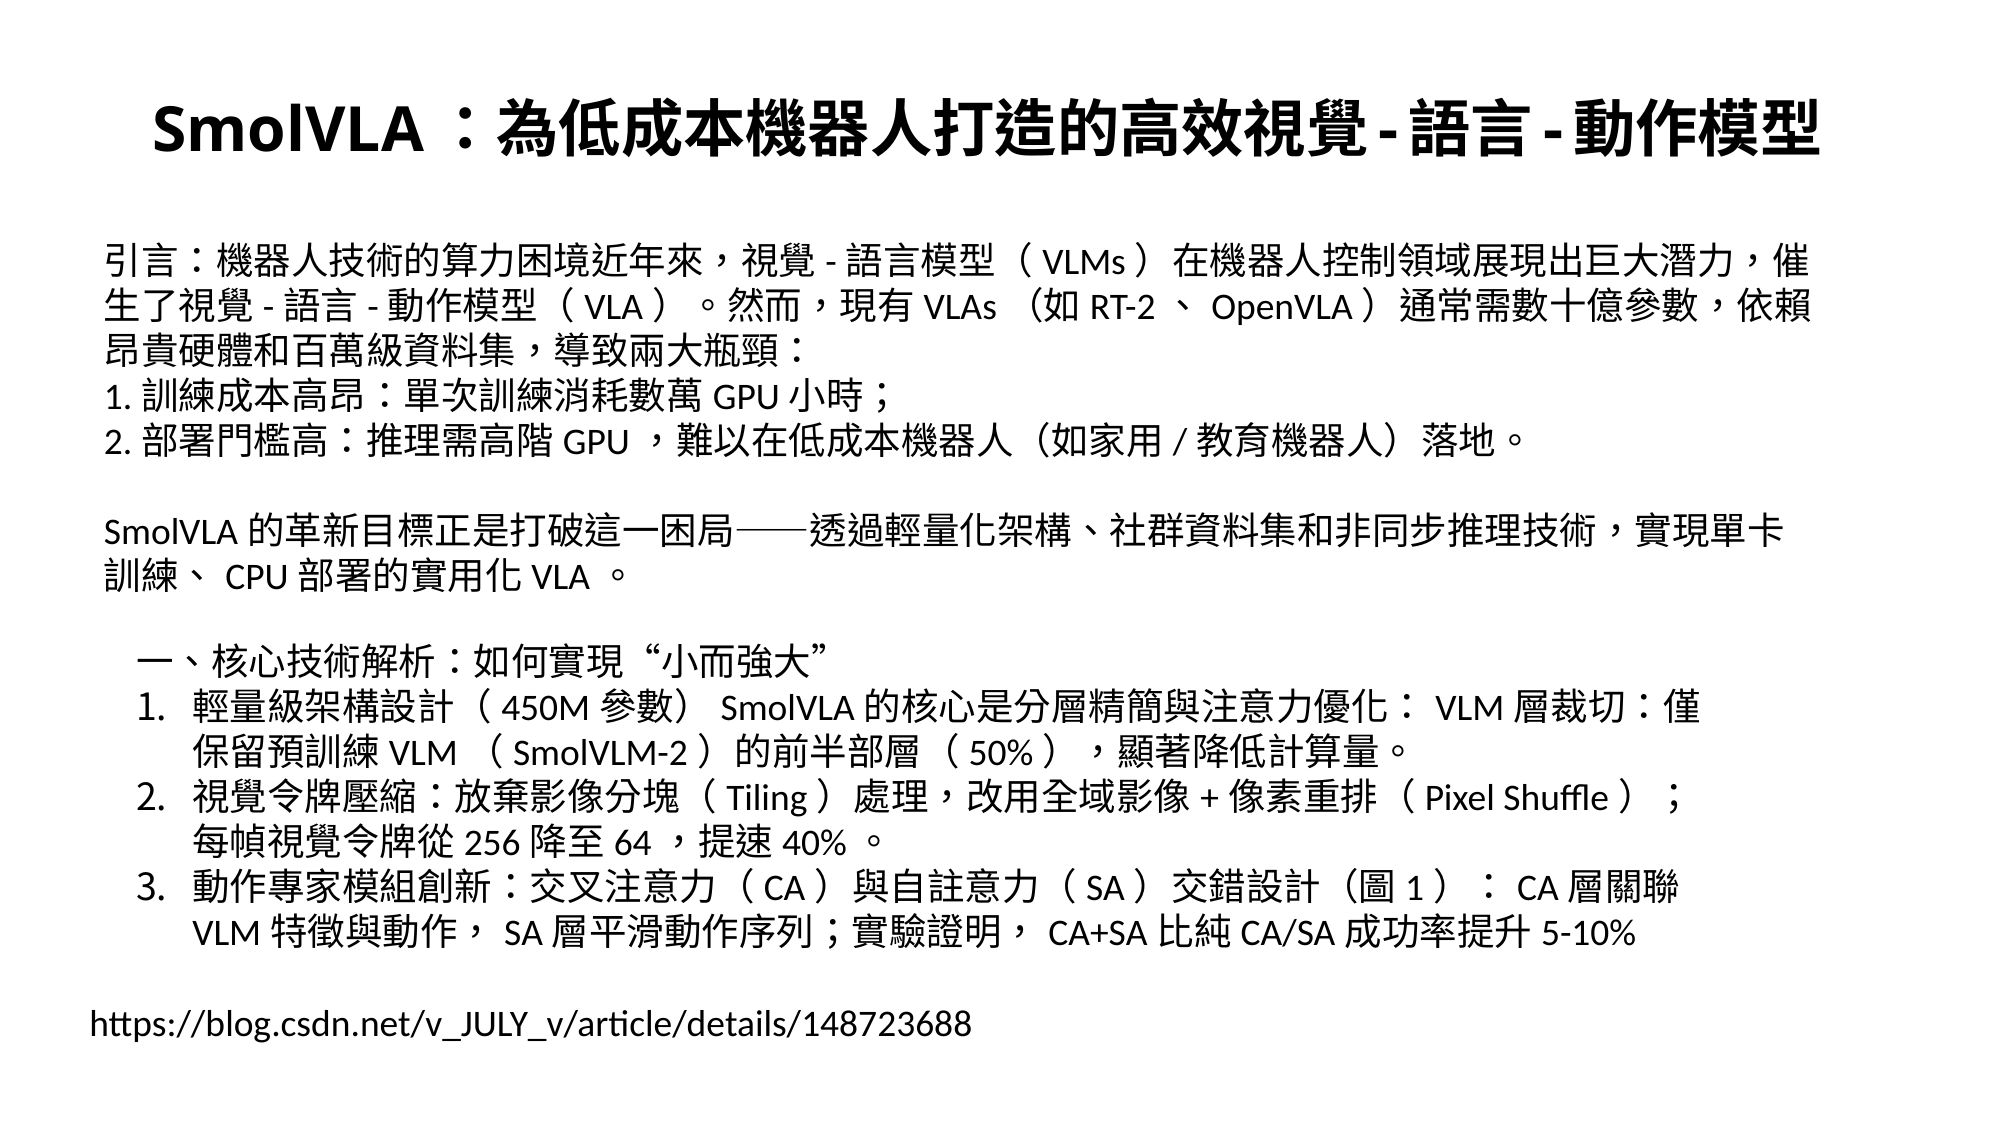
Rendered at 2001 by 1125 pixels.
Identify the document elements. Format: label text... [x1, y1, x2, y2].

text_box https://blog.csdn.net/v_JULY_v/article/details/148723688 [74, 991, 1075, 1052]
text_box 引言：機器人技術的算力困境近年來，視覺-語言模型（VLMs）在機器人控制領域展現出巨大潛力，催生了視覺-語言-動作模型（VLA）。然而，現有VLAs（如RT-2、OpenVLA）通常需數十億參數，依賴昂貴硬體和百萬級資料集，導致兩大瓶頸： 1.訓練成本高昂：單次訓練消耗數萬GPU小時； 2.部署門檻高：推理需高階GPU，難以在低成本機器人（如家用/教育機器人）落地。 SmolVLA的革新目標正是打破這一困局——透過輕量化架構、社群資料集和非同步推理技術，實現單卡訓練、CPU部署的實用化VLA。 [89, 229, 1832, 604]
title SmolVLA：為低成本機器人打造的高效視覺-語言-動作模型 [137, 59, 1863, 278]
text_box 一、核心技術解析：如何實現“小而強大” 輕量級架構設計（450M參數）SmolVLA的核心是分層精簡與注意力優化：VLM層裁切：僅保留預訓練VLM（SmolVLM-2）的前半部層（50%），顯著降低計算量。 視覺令牌壓縮：放棄影像分塊（Tiling）處理，改用全域影像+像素重排（Pixel Shuffle）；每幀視覺令牌從256降至64，提速40%。 動作專家模組創新：交叉注意力（CA）與自註意力（SA）交錯設計（圖1）：CA層關聯VLM特徵與動作，SA層平滑動作序列；實驗證明，CA+SA比純CA/SA成功率提升5-10% [121, 630, 1735, 961]
